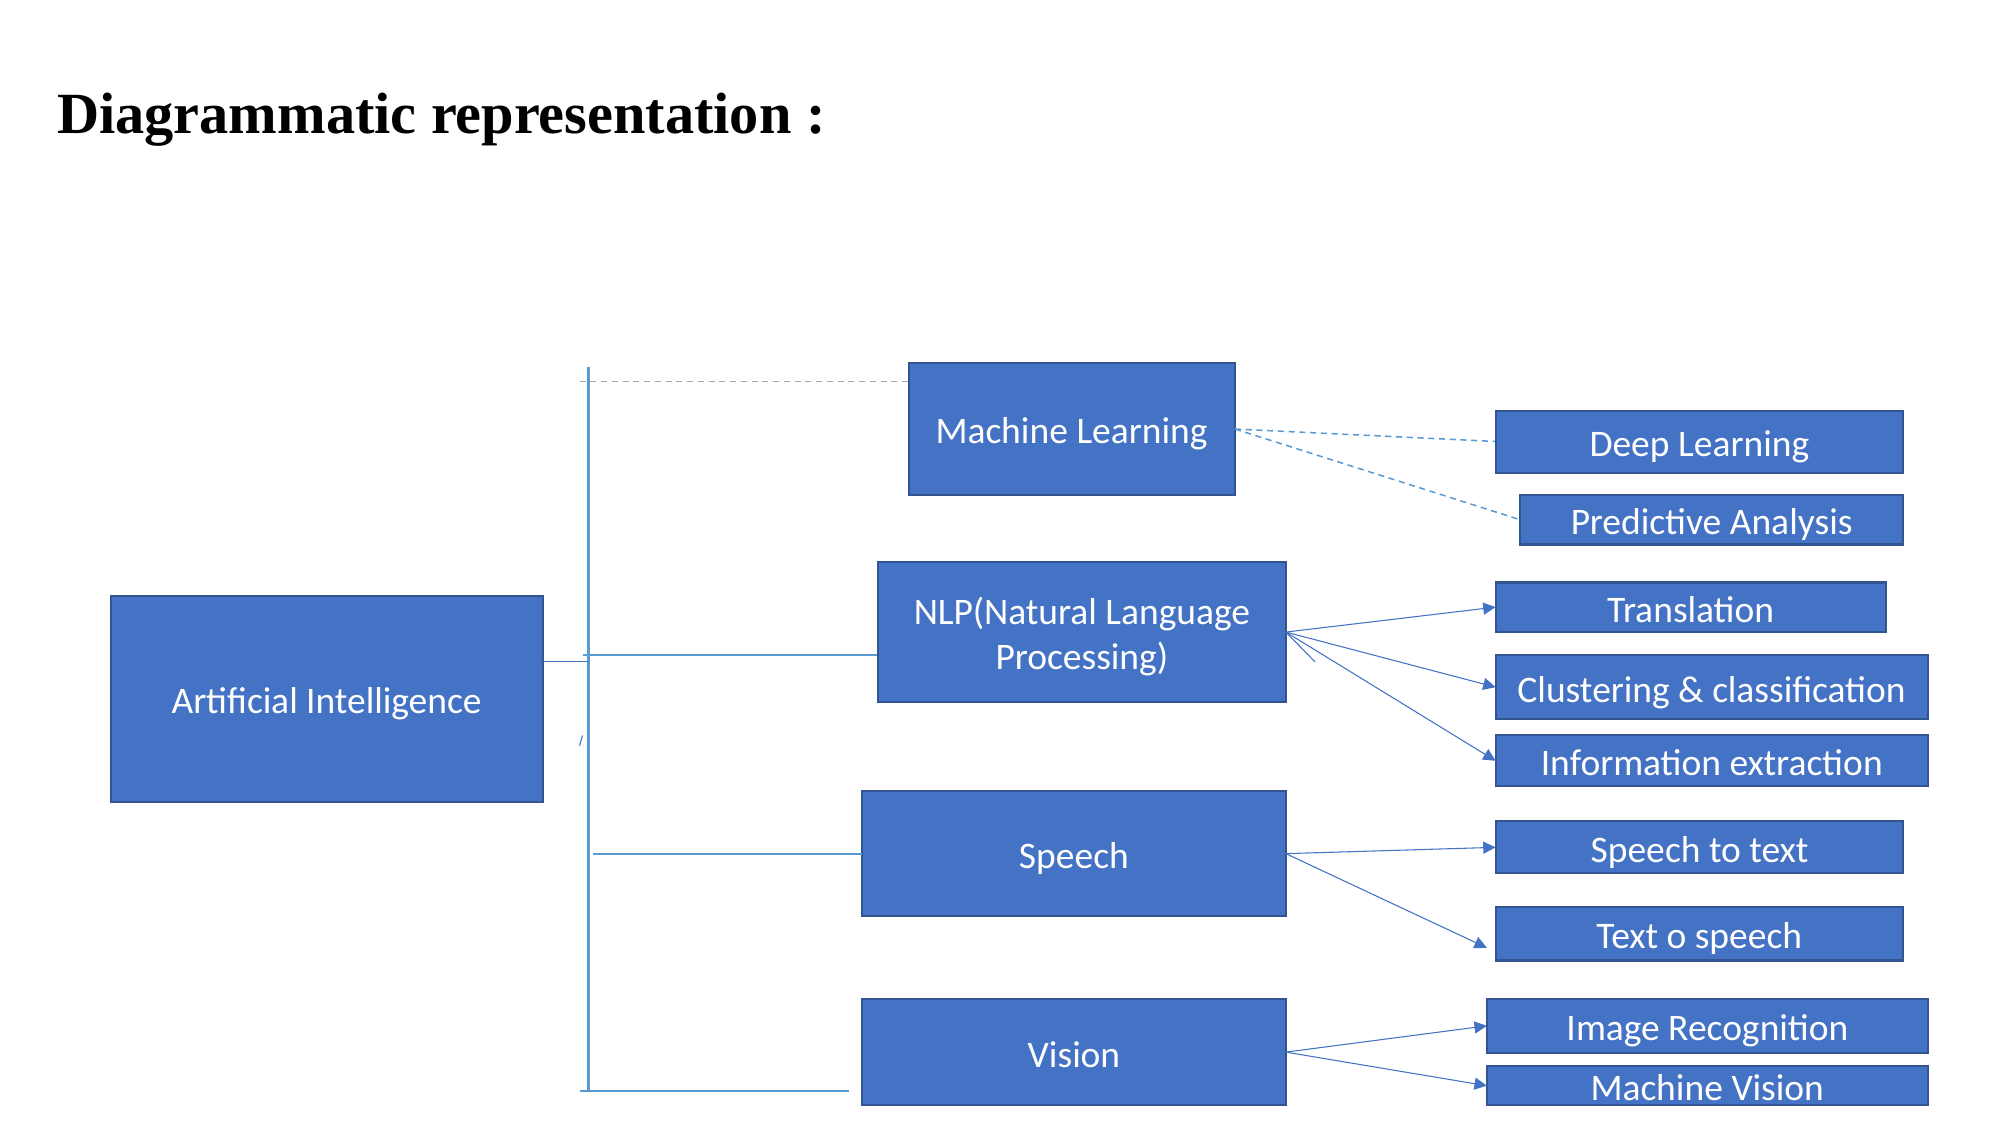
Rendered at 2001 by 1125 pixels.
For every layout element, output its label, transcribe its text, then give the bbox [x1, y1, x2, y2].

text_box Image Recognition [1486, 998, 1929, 1054]
text_box NLP(Natural Language Processing) [877, 561, 1287, 703]
text_box Text o speech [1495, 906, 1904, 962]
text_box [1285, 1025, 1487, 1052]
text_box Machine Learning [908, 362, 1236, 496]
text_box Clustering & classification [1496, 654, 1929, 720]
text_box Speech to text [1495, 820, 1904, 874]
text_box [1285, 632, 1496, 761]
text_box Vision [861, 998, 1287, 1106]
text_box Deep Learning [1495, 410, 1904, 474]
title Diagrammatic representation : [42, 59, 1863, 169]
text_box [1234, 429, 1521, 520]
text_box Speech [861, 790, 1287, 917]
text_box Artificial Intelligence [110, 595, 544, 803]
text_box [579, 735, 583, 746]
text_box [1285, 1052, 1487, 1086]
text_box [1285, 853, 1487, 948]
text_box Information extraction [1495, 734, 1929, 787]
text_box Predictive Analysis [1519, 494, 1904, 546]
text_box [1285, 847, 1496, 854]
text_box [1285, 607, 1496, 632]
text_box Translation [1495, 581, 1887, 633]
text_box Machine Vision [1486, 1065, 1929, 1106]
